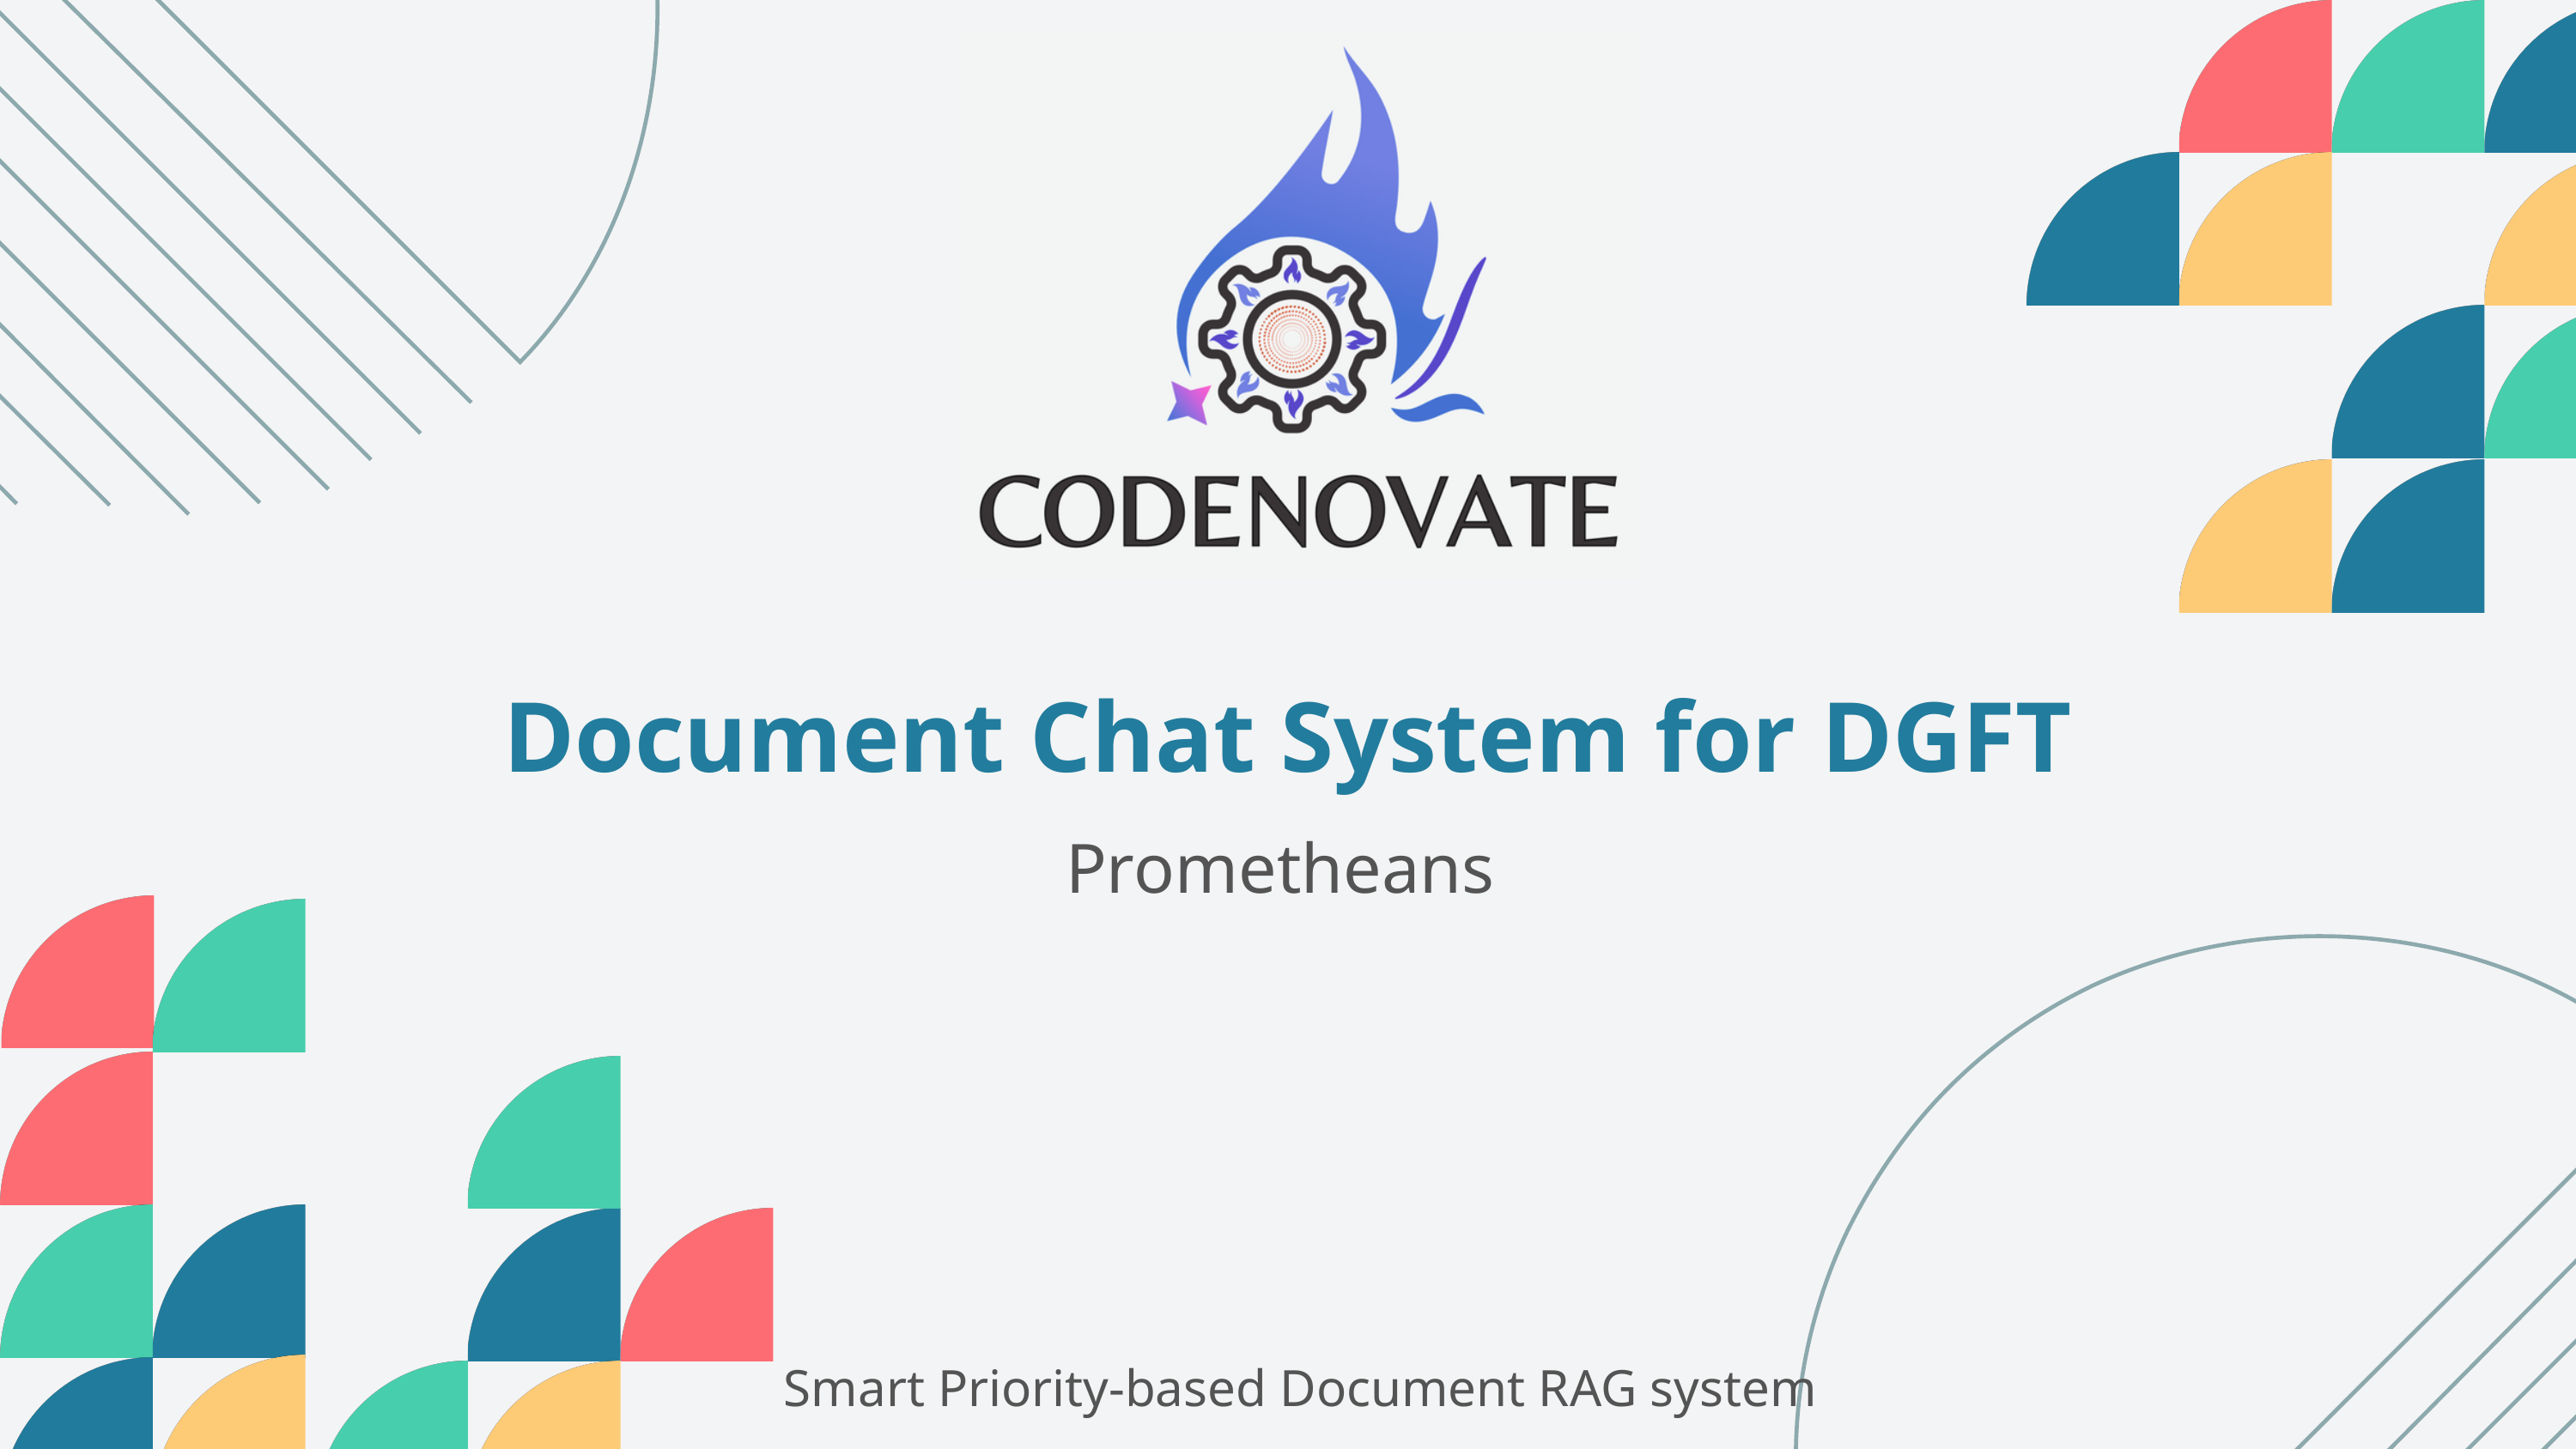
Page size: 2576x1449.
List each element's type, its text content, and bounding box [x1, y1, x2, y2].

text_box [957, 30, 1643, 581]
text_box [2484, 305, 2576, 458]
text_box [315, 1361, 467, 1449]
text_box [2484, 0, 2576, 152]
text_box [2331, 0, 2484, 153]
text_box Prometheans [773, 832, 1788, 907]
text_box Document Chat System for DGFT [491, 612, 2086, 791]
text_box [0, 1052, 153, 1204]
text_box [0, 0, 851, 67]
text_box [1, 895, 155, 1048]
text_box [2026, 152, 2178, 306]
text_box [2178, 0, 2331, 152]
text_box [467, 1209, 620, 1361]
text_box [152, 1204, 306, 1355]
text_box [620, 1208, 774, 1361]
text_box [2331, 305, 2484, 458]
text_box [2178, 459, 2331, 613]
text_box [0, 1204, 152, 1357]
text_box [1603, 1014, 2576, 1449]
text_box [467, 1056, 621, 1209]
text_box [2484, 152, 2576, 305]
text_box [2331, 459, 2485, 613]
text_box [467, 1361, 621, 1449]
text_box Smart Priority-based Document RAG system [633, 1342, 1599, 1417]
text_box [0, 1357, 153, 1449]
text_box [152, 1355, 306, 1449]
text_box [152, 899, 306, 1052]
text_box [2178, 152, 2332, 306]
